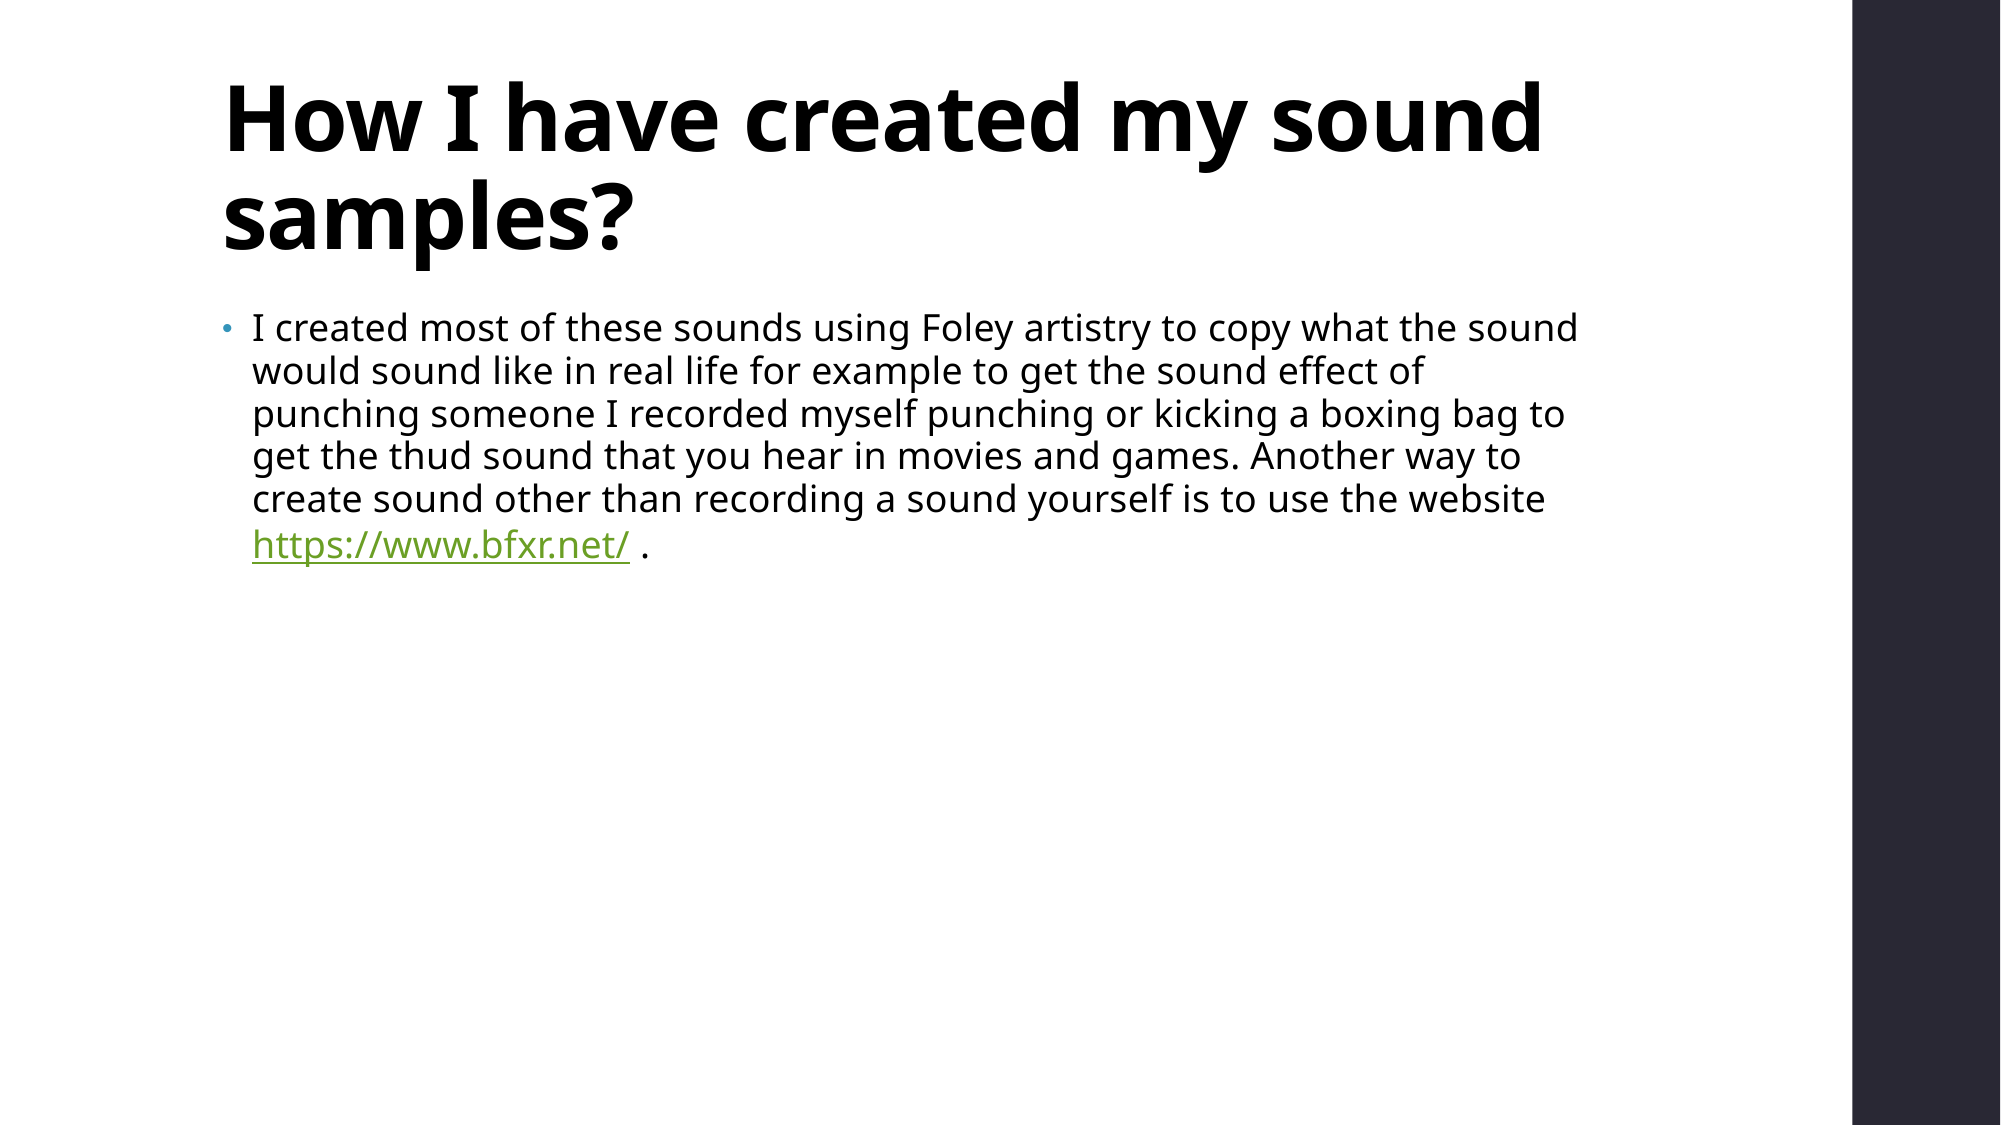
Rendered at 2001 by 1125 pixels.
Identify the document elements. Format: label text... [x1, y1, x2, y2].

title How I have created my sound samples? [206, 60, 1797, 278]
list I created most of these sounds using Foley artistry to copy what the sound would sound like in real life for example to get the sound effect of punching someone I recorded myself punching or kicking a boxing bag to get the thud sound that you hear in movies and games. Another way to create sound other than recording a sound yourself is to use the website https://www.bfxr.net/ . [206, 299, 1617, 1014]
